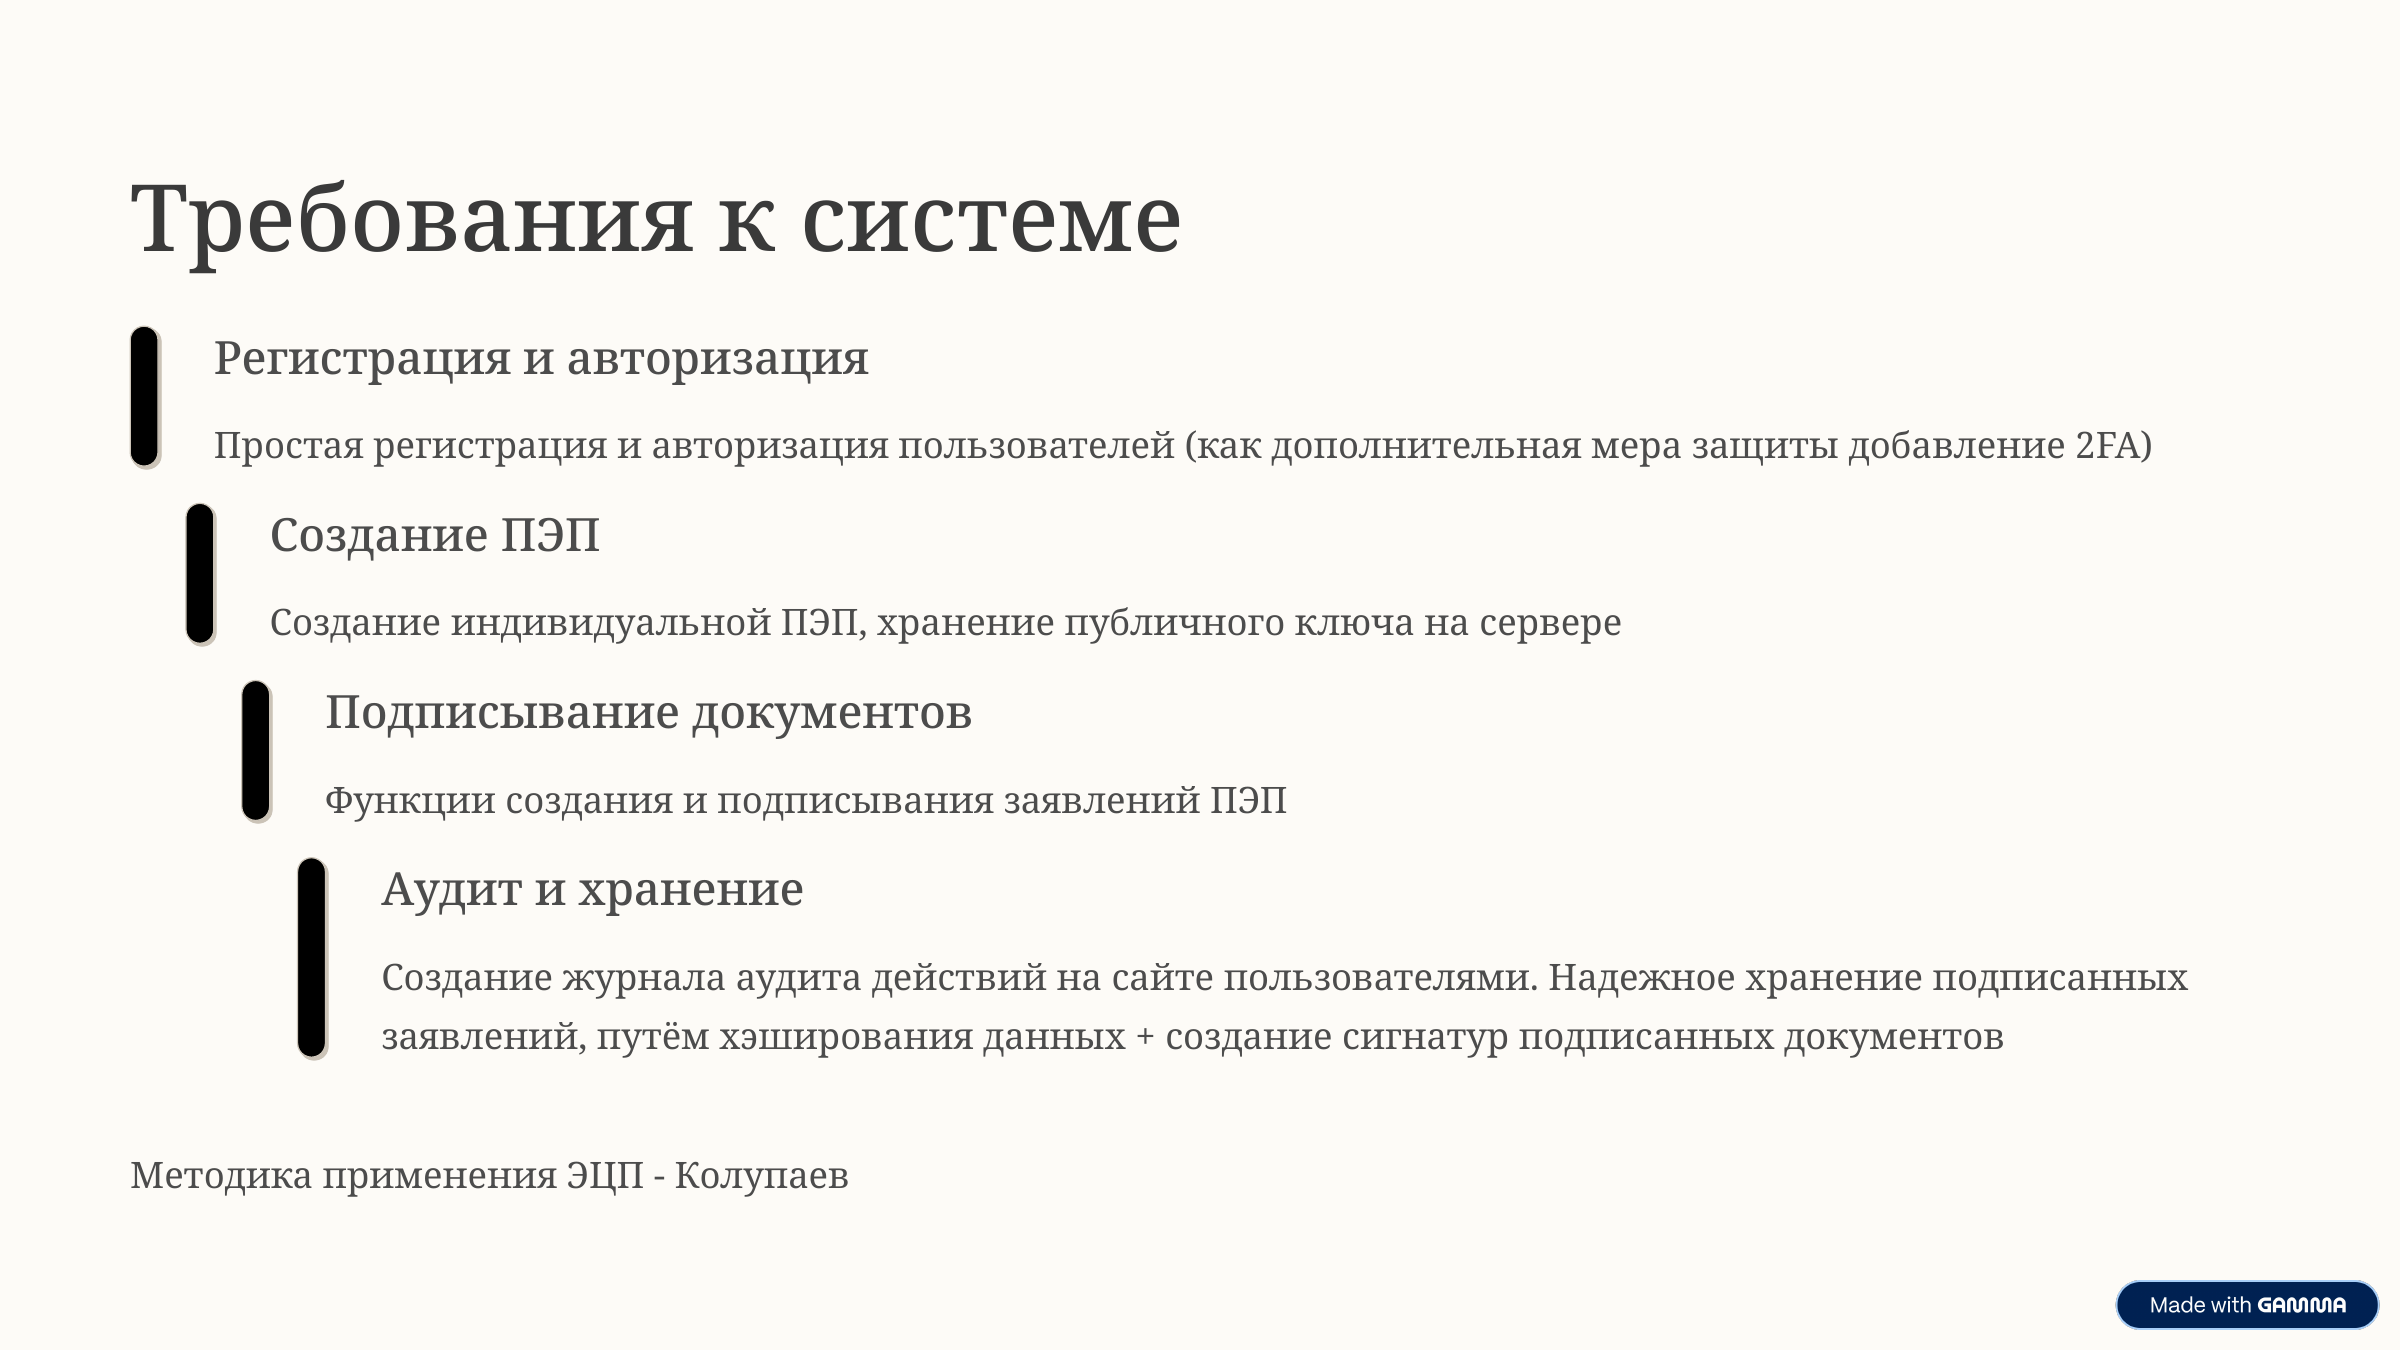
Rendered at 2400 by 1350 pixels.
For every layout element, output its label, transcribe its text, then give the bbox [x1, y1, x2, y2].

text_box Создание индивидуальной ПЭП, хранение публичного ключа на сервере [269, 583, 2270, 644]
text_box [185, 503, 214, 644]
text_box Создание ПЭП [269, 503, 735, 562]
text_box [297, 857, 326, 1058]
text_box Регистрация и авторизация [213, 326, 877, 385]
text_box Методика применения ЭЦП - Колупаев [130, 1136, 2270, 1196]
text_box Функции создания и подписывания заявлений ПЭП [325, 760, 2270, 821]
text_box Создание журнала аудита действий на сайте пользователями. Надежное хранение подписанных заявлений, путём хэширования данных + создание сигнатур подписанных документов [381, 938, 2270, 1058]
text_box [241, 680, 270, 821]
text_box Аудит и хранение [381, 857, 847, 916]
text_box Подписывание документов [325, 680, 981, 739]
text_box [130, 326, 159, 467]
text_box Требования к системе [130, 154, 1183, 271]
picture [2106, 1271, 2389, 1339]
text_box Простая регистрация и авторизация пользователей (как дополнительная мера защиты добавление 2FA) [213, 406, 2270, 467]
